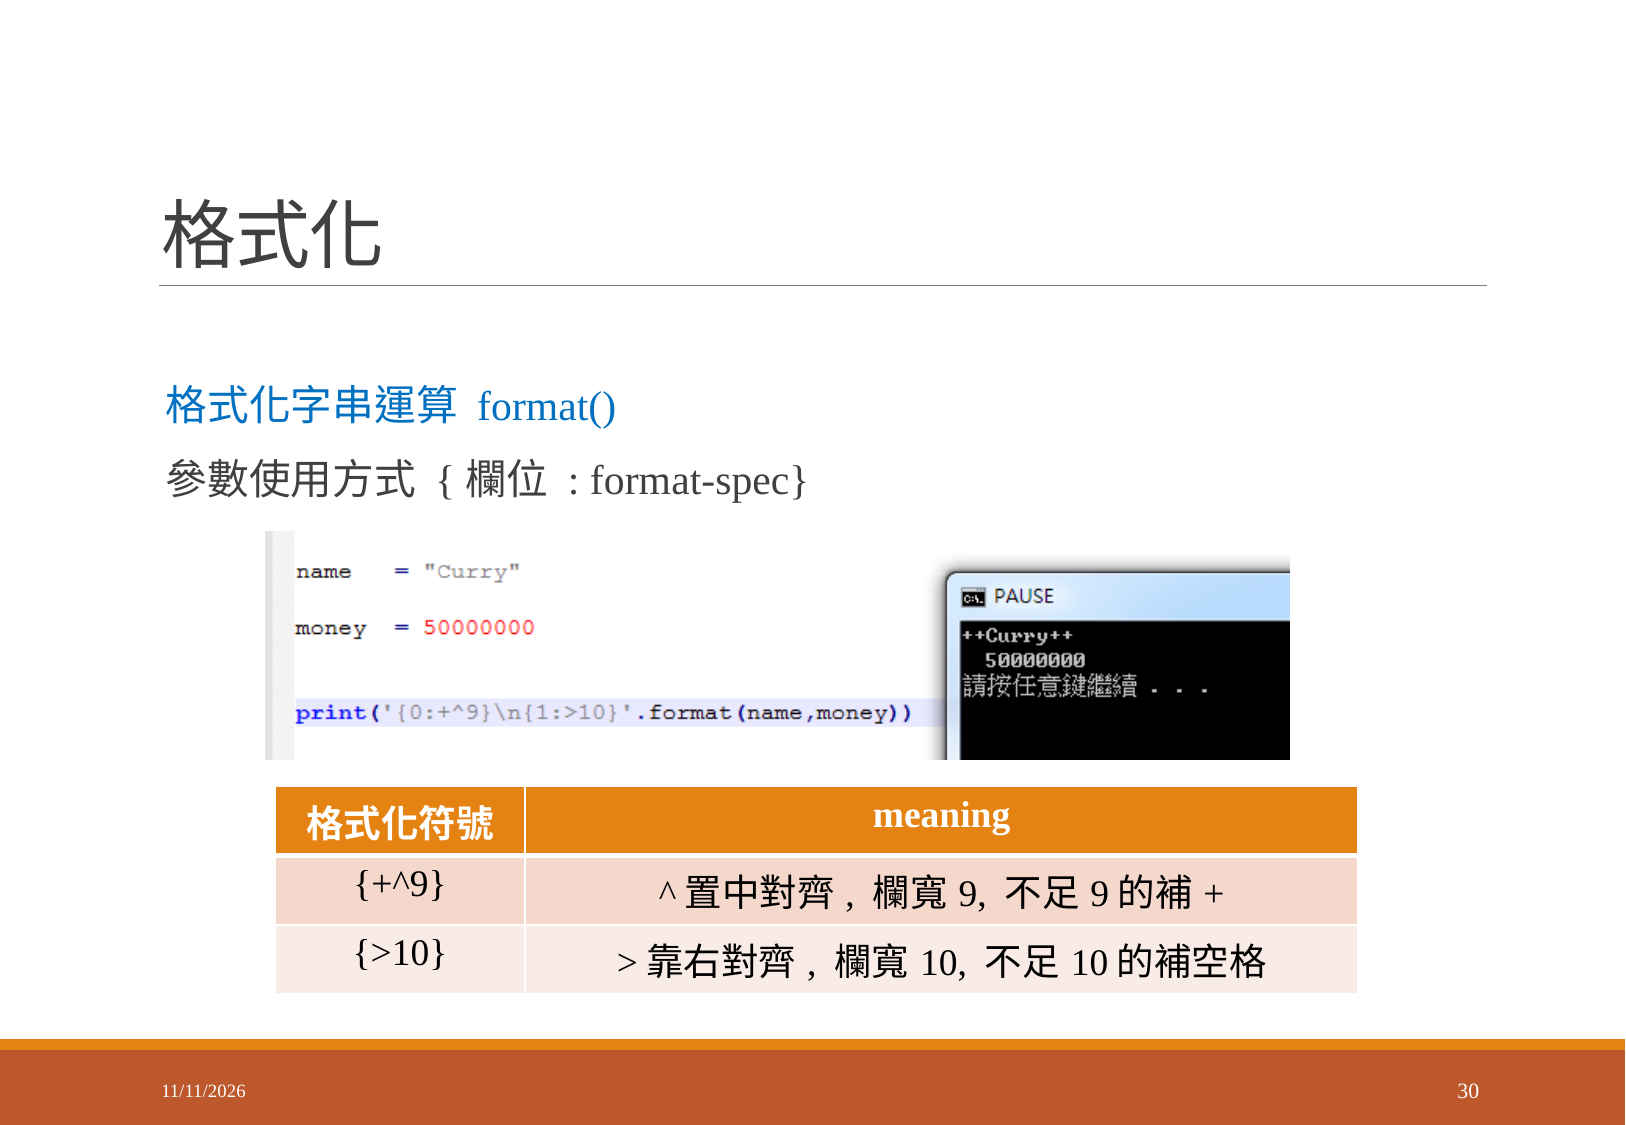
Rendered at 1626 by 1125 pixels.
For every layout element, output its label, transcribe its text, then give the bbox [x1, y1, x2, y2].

table_cell >靠右對齊, 欄寬10, 不足10的補空格 [526, 926, 1357, 993]
table_cell ^置中對齊, 欄寬9, 不足9的補+ [526, 858, 1357, 924]
title 格式化 [146, 47, 1487, 285]
slide_number 30 [1319, 1059, 1495, 1120]
list 格式化字串運算 format() 參數使用方式 {欄位 : format-spec} [146, 302, 1586, 1039]
table_header meaning [526, 787, 1357, 853]
picture [265, 530, 1290, 760]
table_header 格式化符號 [276, 787, 524, 853]
table_cell {>10} [276, 926, 524, 993]
table_cell {+^9} [276, 858, 524, 924]
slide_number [146, 1059, 476, 1120]
